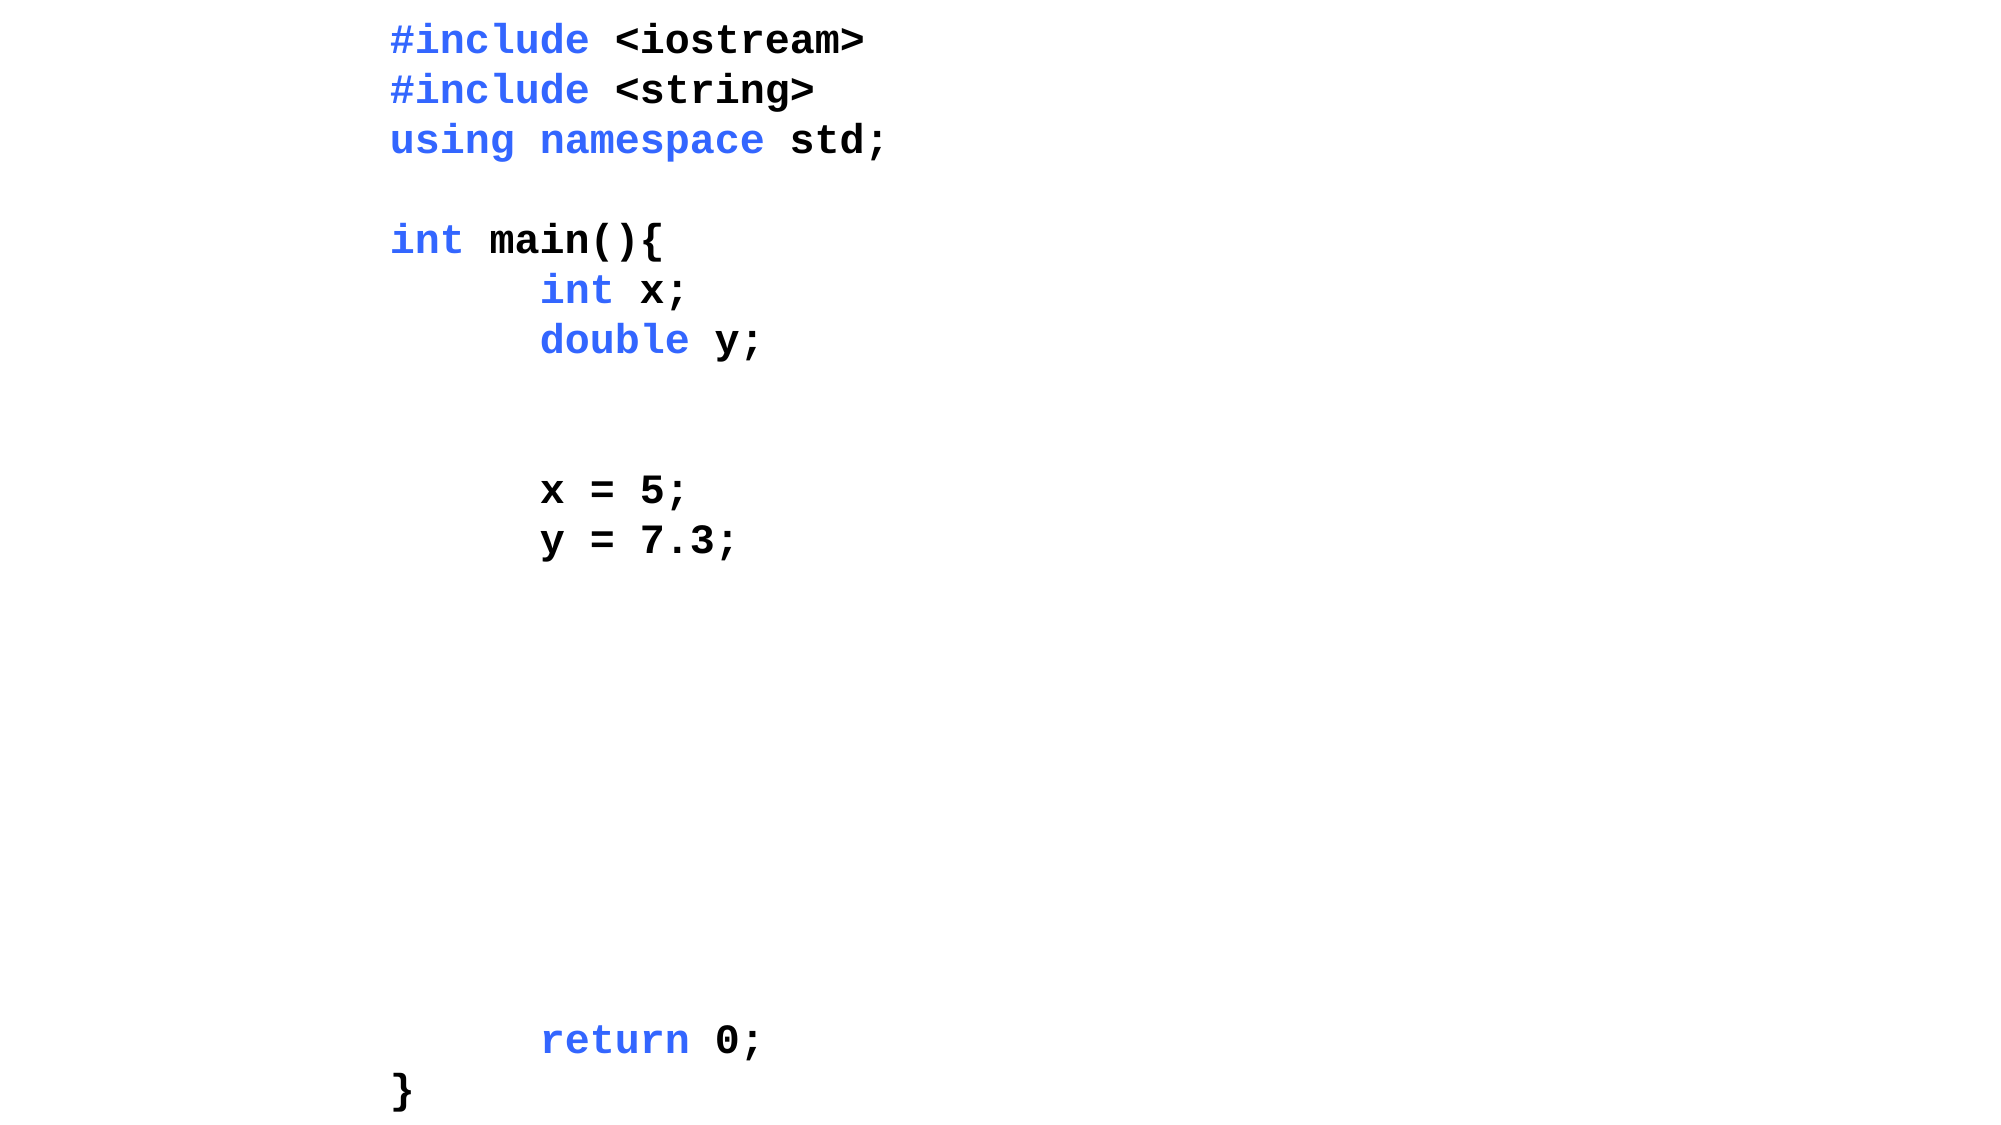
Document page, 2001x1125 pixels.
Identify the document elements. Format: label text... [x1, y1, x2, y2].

text_box #include <iostream> #include <string> using namespace std; int main(){ int x; double y; x = 5; y = 7.3; return 0; } [374, 4, 1188, 1120]
